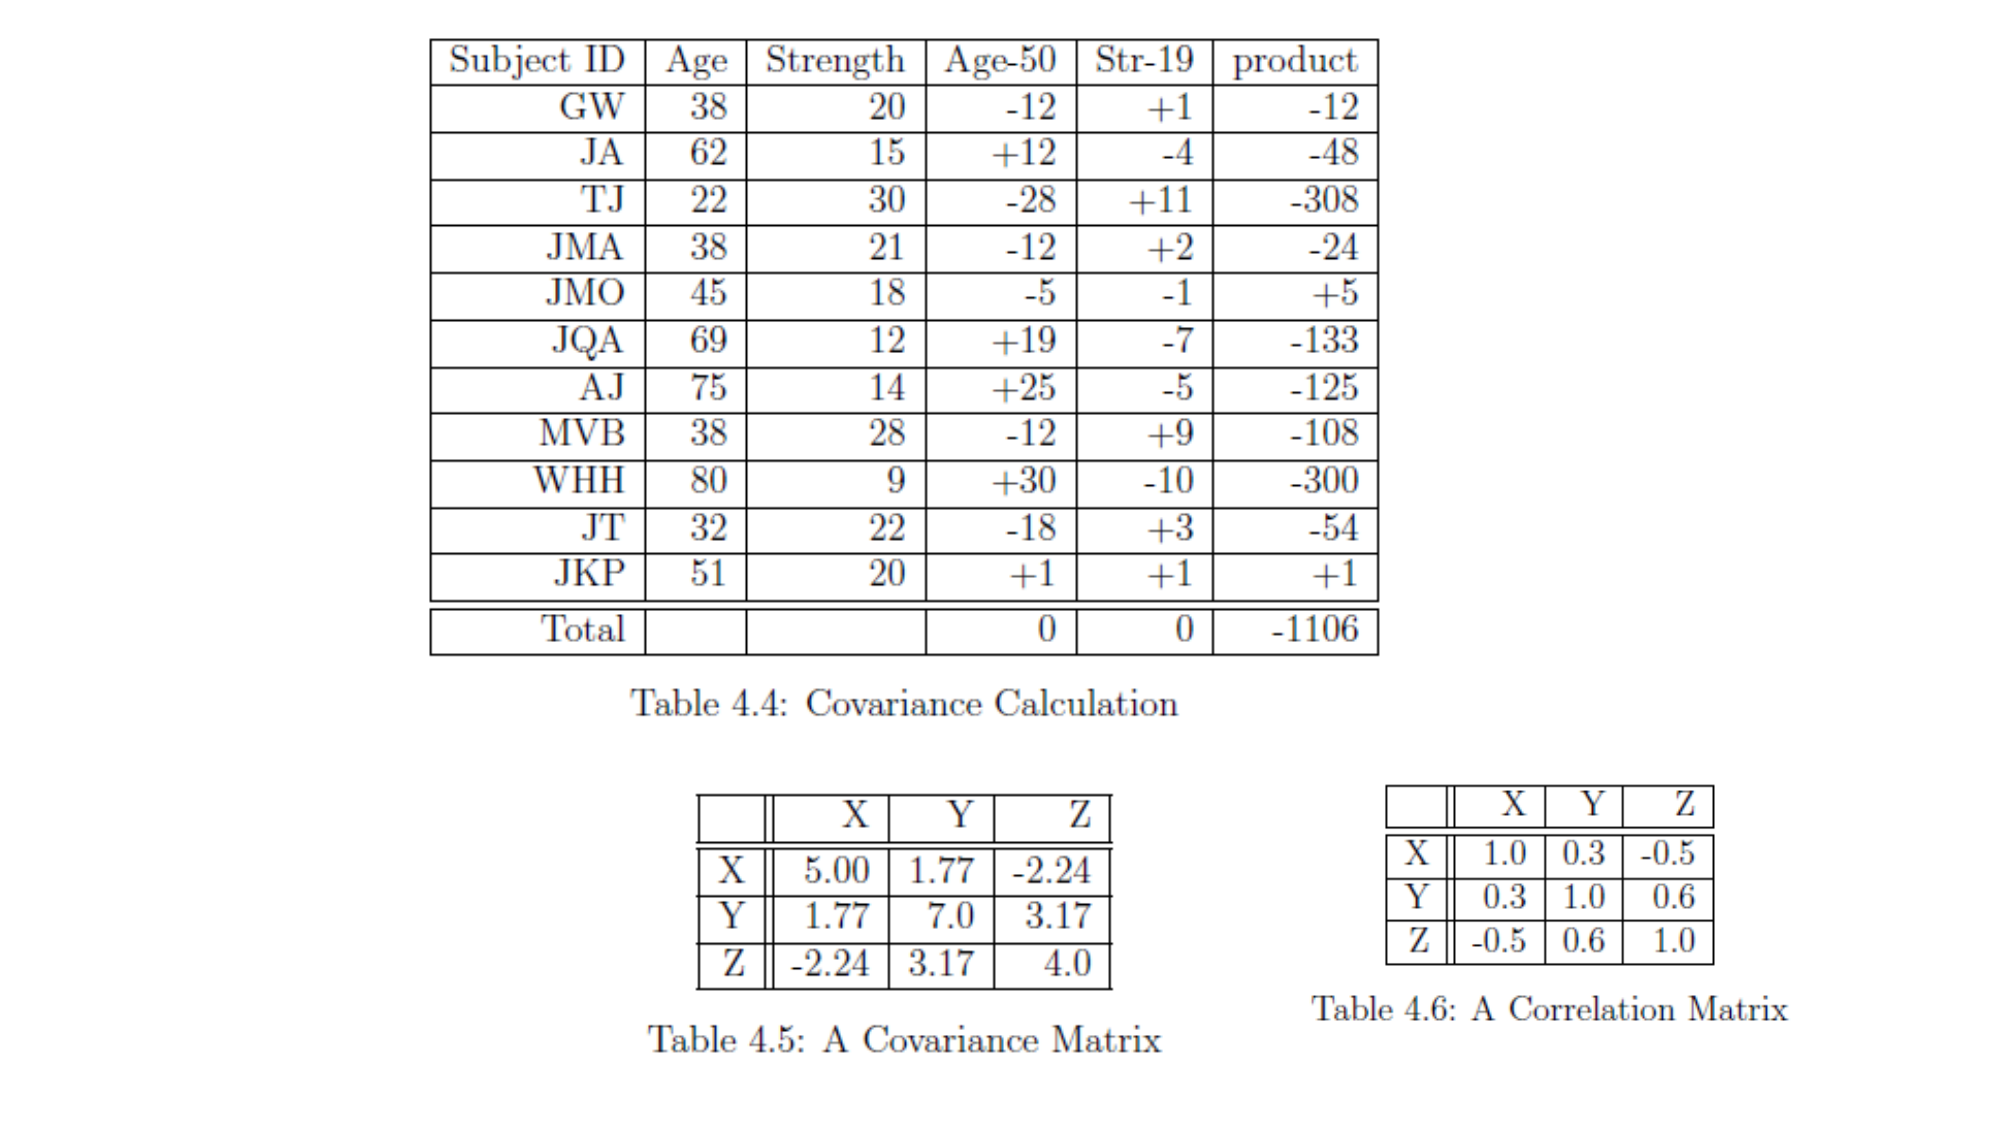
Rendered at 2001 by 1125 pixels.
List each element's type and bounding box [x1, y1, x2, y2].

picture [424, 31, 1800, 1065]
